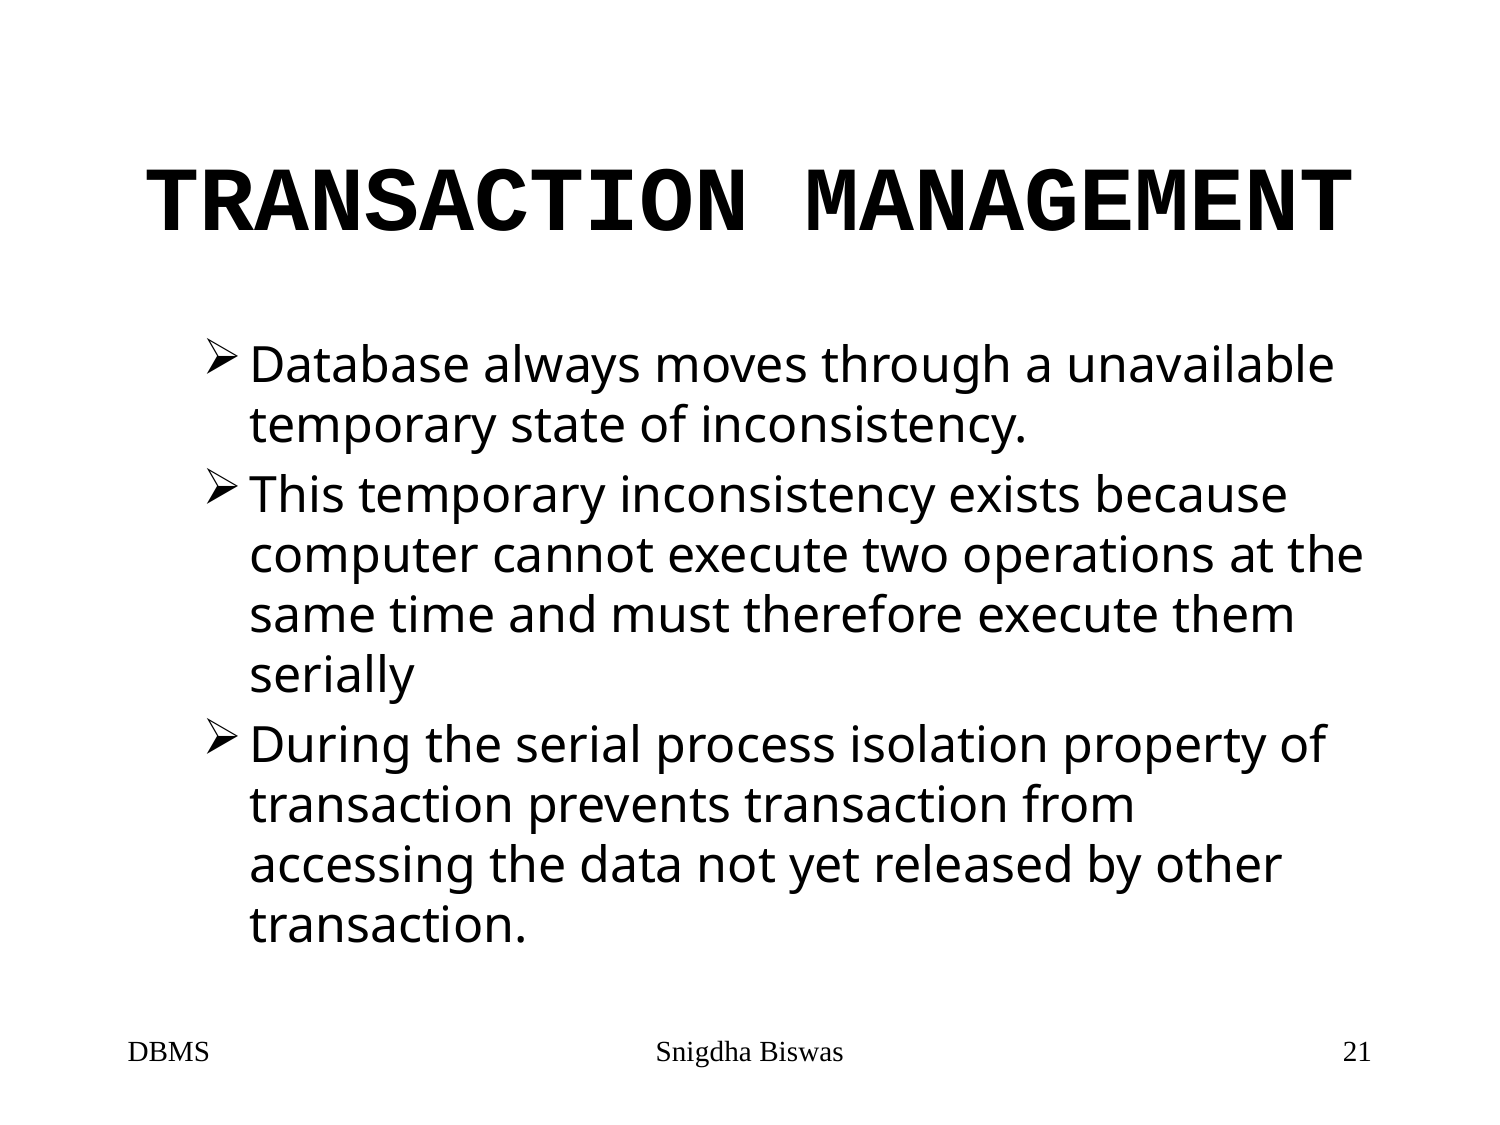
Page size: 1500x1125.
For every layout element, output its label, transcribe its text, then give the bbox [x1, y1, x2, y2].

footer Snigdha Biswas [512, 1024, 988, 1101]
title TRANSACTION MANAGEMENT [112, 99, 1388, 288]
slide_number DBMS [112, 1024, 426, 1101]
slide_number 21 [1074, 1024, 1388, 1101]
list Database always moves through a unavailable temporary state of inconsistency. This temporary inconsistency exists because computer cannot execute two operations at the same time and must therefore execute them serially During the serial process isolation property of transaction prevents transaction from accessing the data not yet released by other transaction. [112, 324, 1388, 1001]
